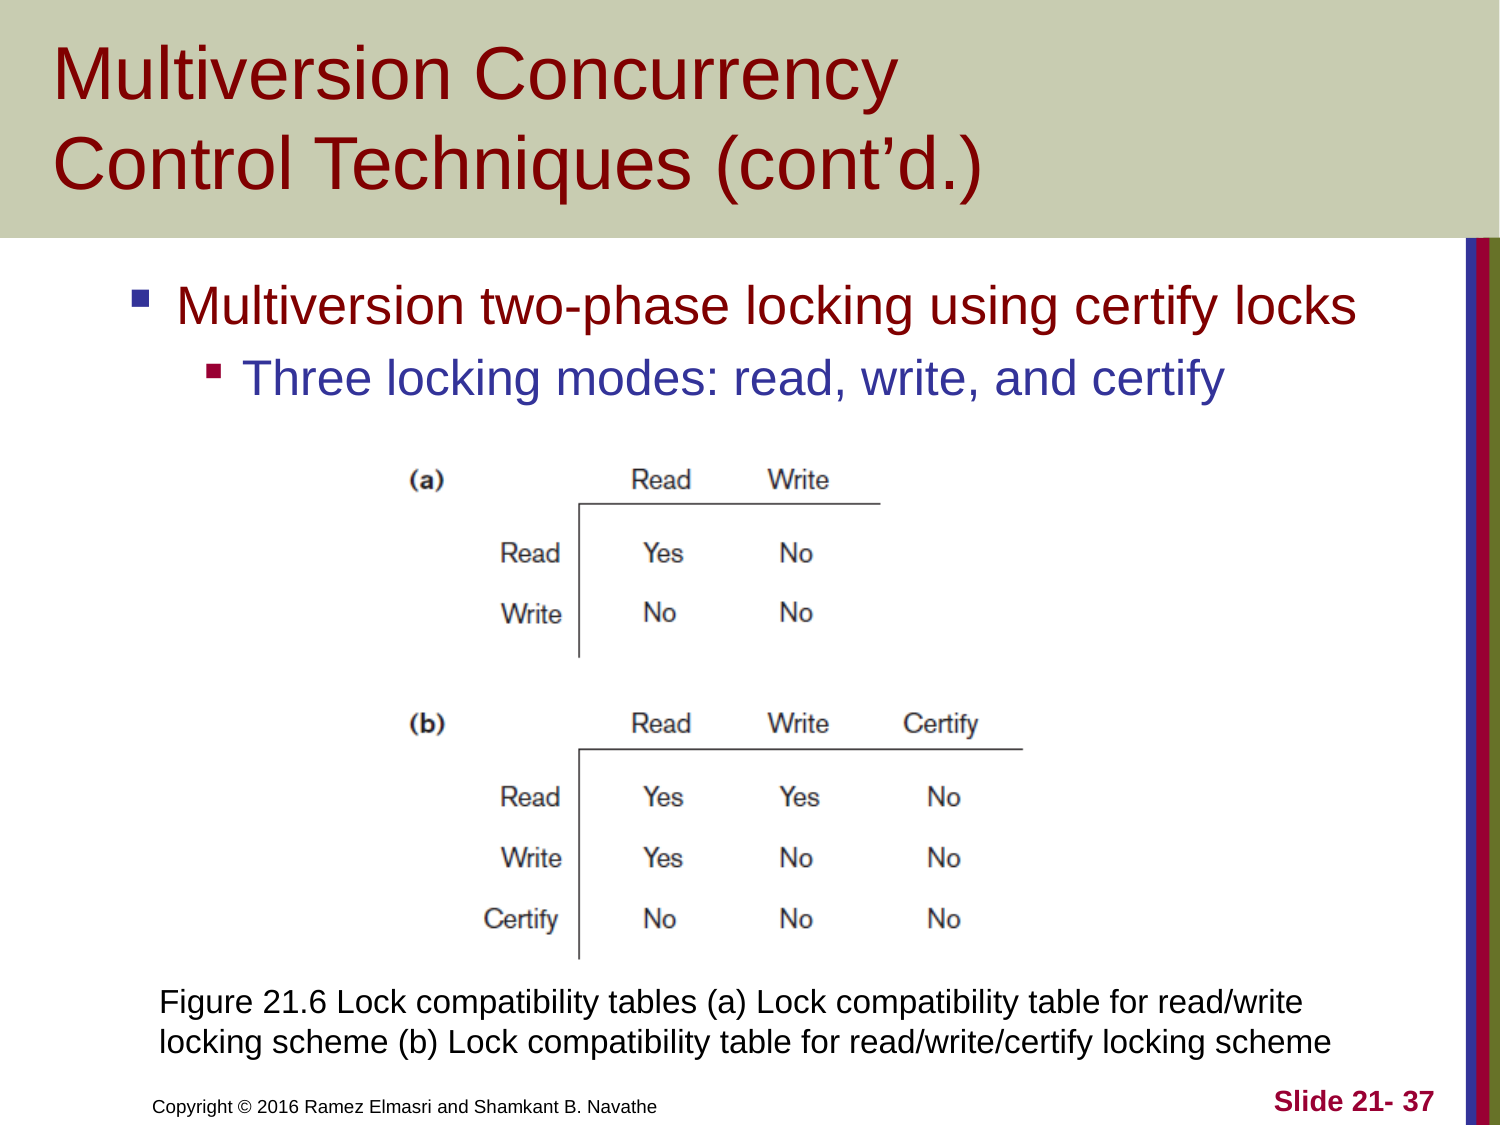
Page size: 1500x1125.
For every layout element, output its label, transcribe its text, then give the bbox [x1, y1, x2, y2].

list Multiversion two-phase locking using certify locks Three locking modes: read, write, and certify [39, 262, 1400, 1013]
text_box Figure 21.6 Lock compatibility tables (a) Lock compatibility table for read/write locking scheme (b) Lock compatibility table for read/write/certify locking scheme [144, 972, 1395, 1068]
picture [386, 443, 1053, 967]
title Multiversion Concurrency Control Techniques (cont’d.) [37, 49, 1317, 213]
slide_number Slide 21- 37 [1137, 1049, 1451, 1125]
